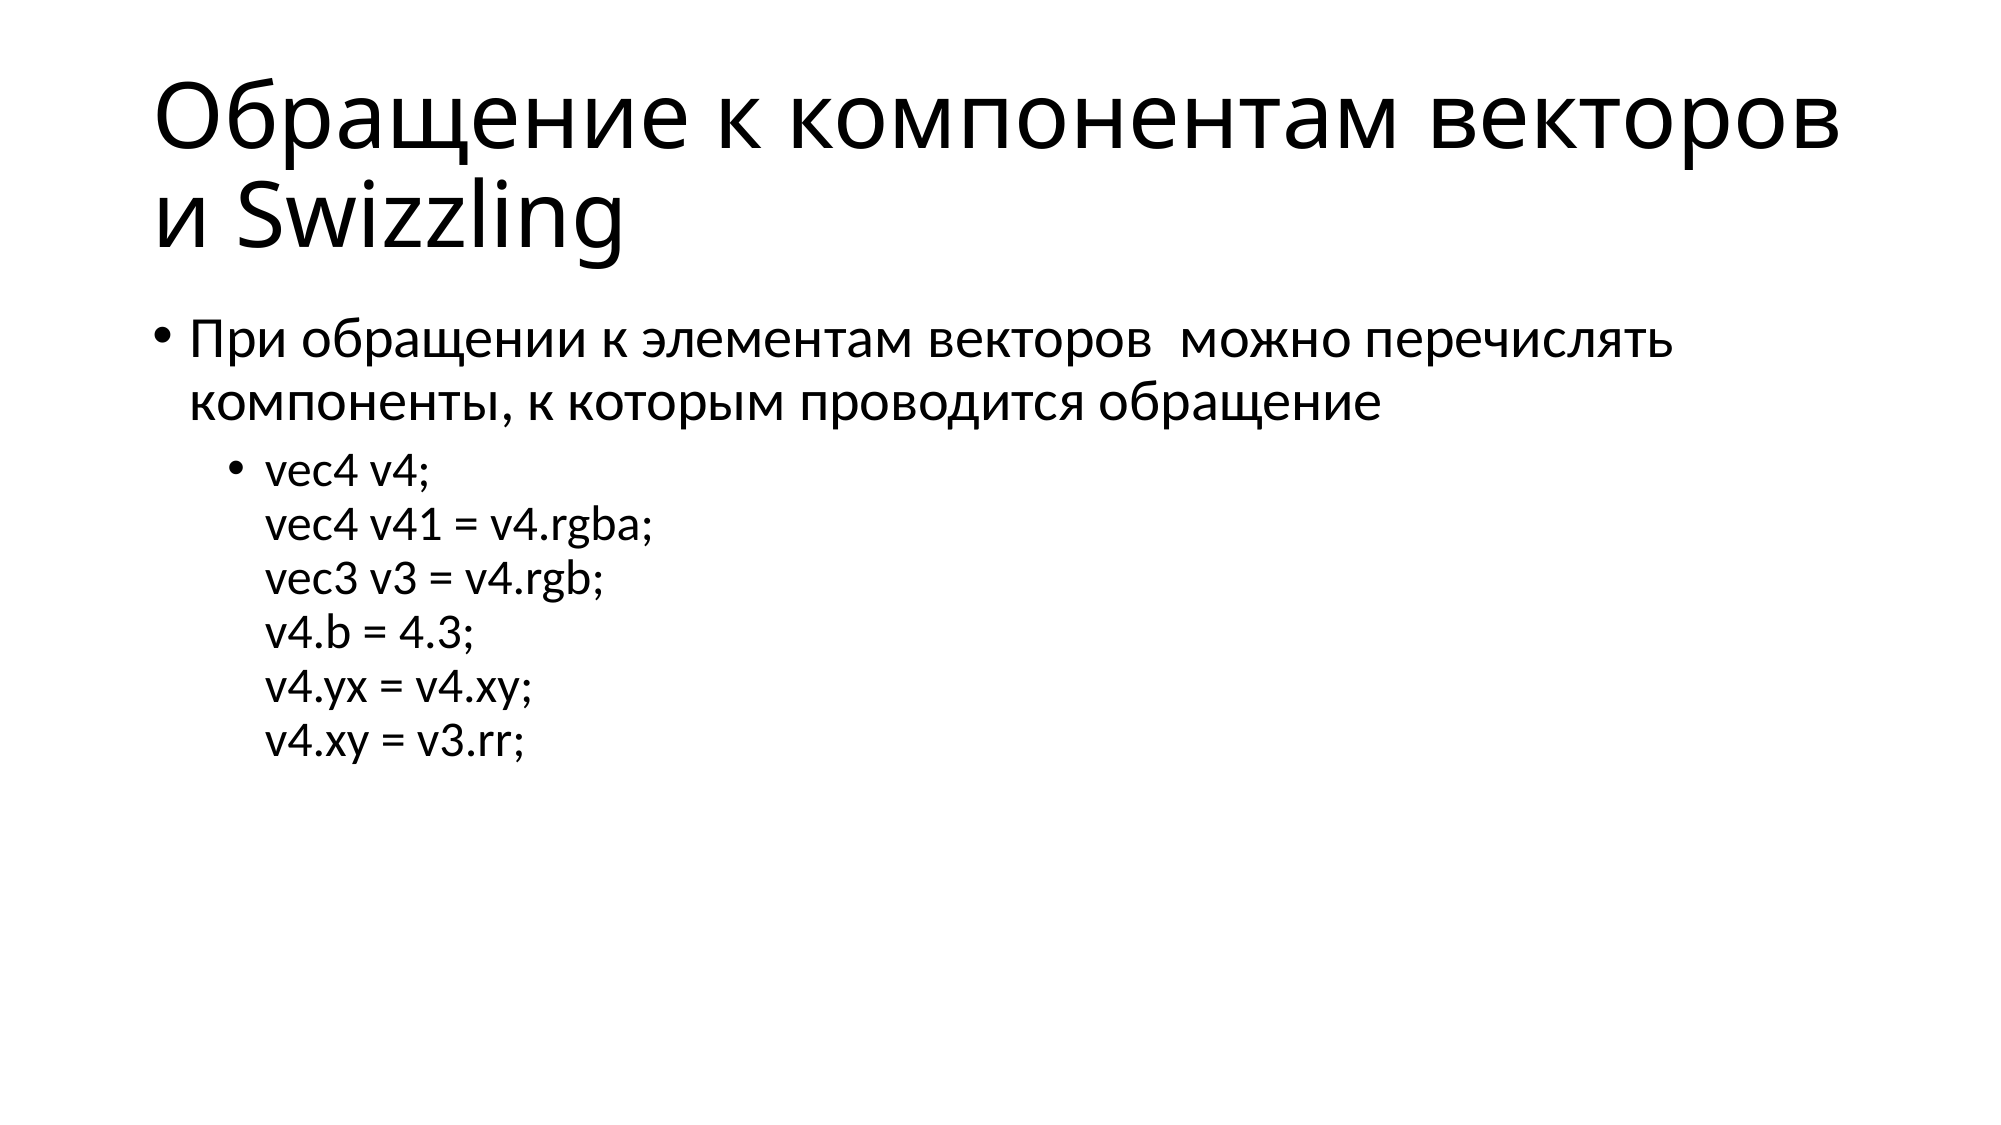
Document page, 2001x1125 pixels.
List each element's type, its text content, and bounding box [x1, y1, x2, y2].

title Обращение к компонентам векторов и Swizzling [137, 59, 1863, 278]
list При обращении к элементам векторов можно перечислять компоненты, к которым проводится обращение vec4 v4; vec4 v41 = v4.rgba; vec3 v3 = v4.rgb; v4.b = 4.3; v4.yx = v4.xy; v4.xy = v3.rr; [137, 299, 1863, 1014]
